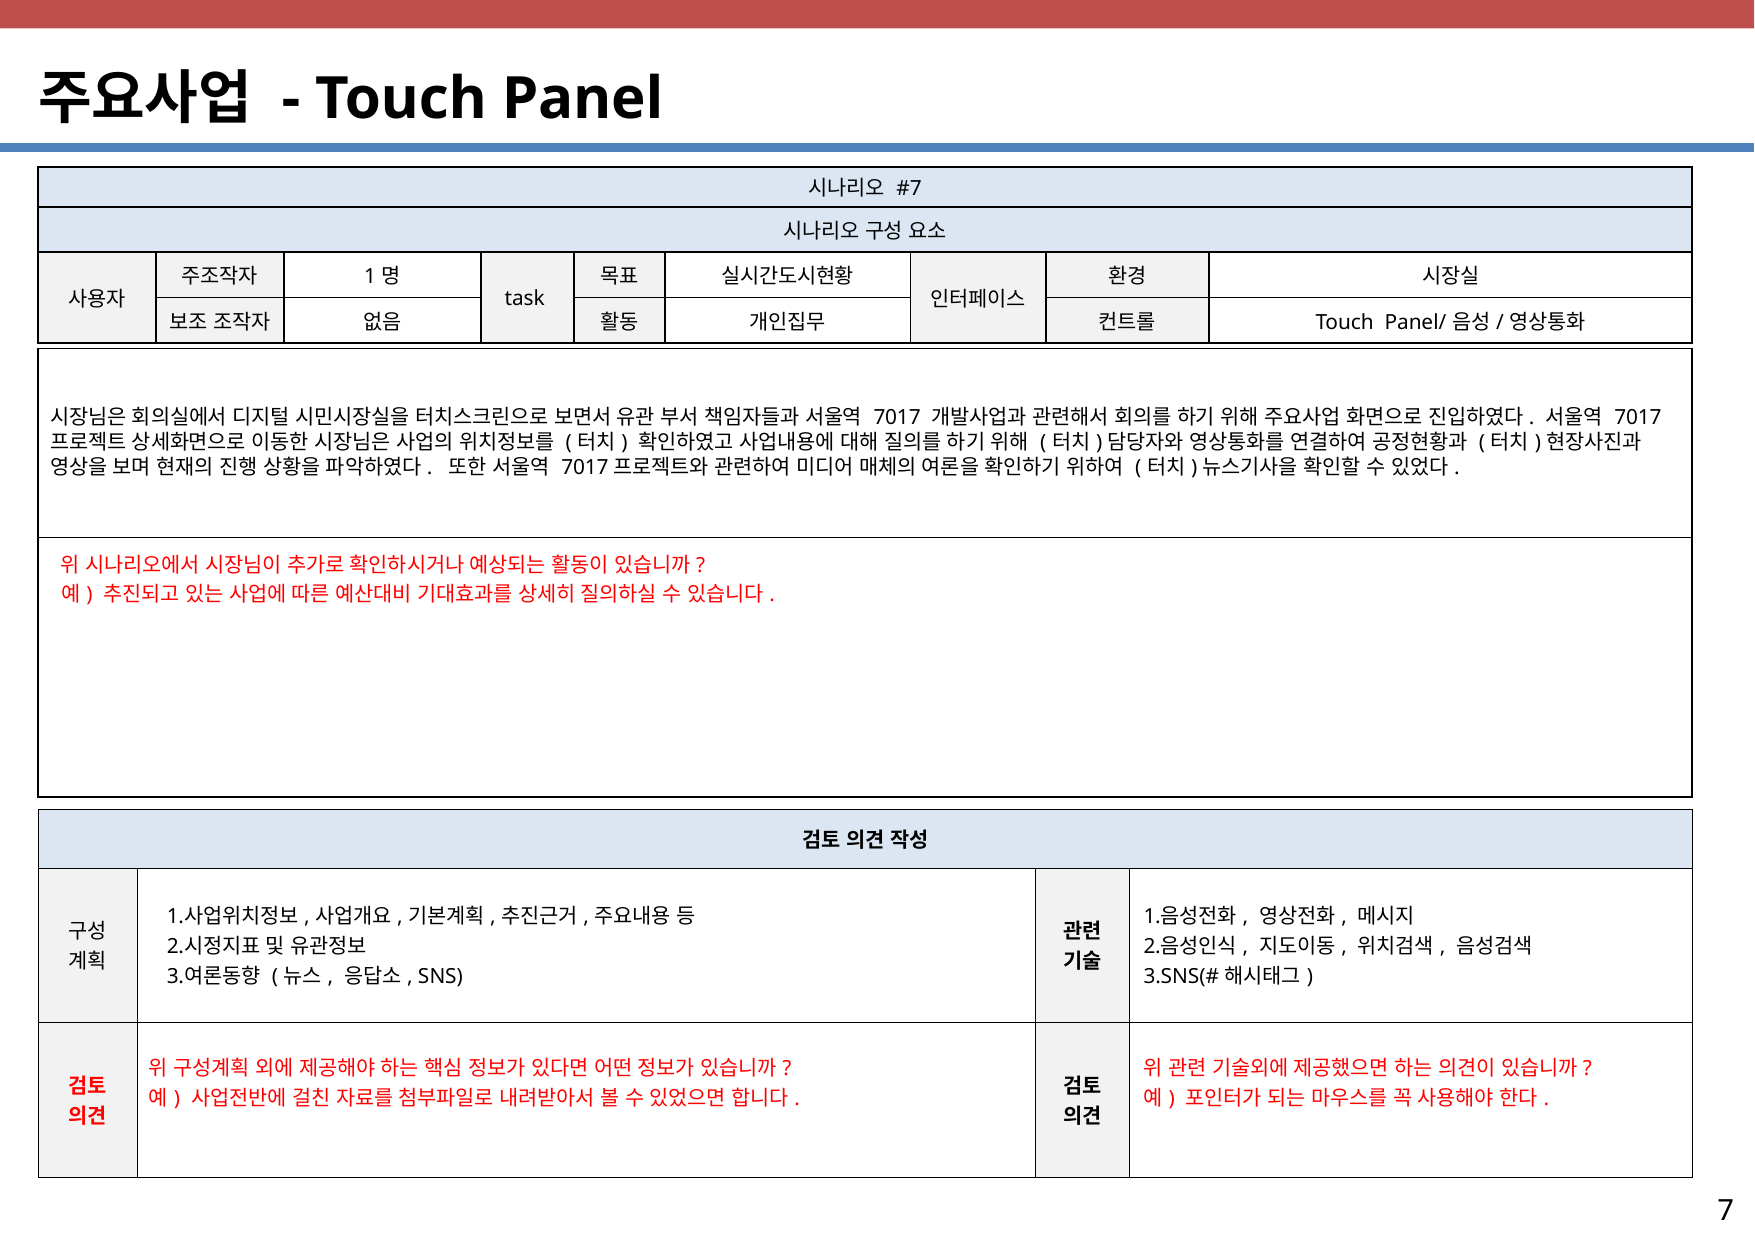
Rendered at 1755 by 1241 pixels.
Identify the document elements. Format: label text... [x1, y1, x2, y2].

table_cell 보조 조작자 [157, 298, 283, 342]
text_box 주요사업 - Touch Panel [20, 53, 694, 138]
table_cell 실시간도시현황 [666, 253, 910, 297]
table_cell 위 시나리오에서 시장님이 추가로 확인하시거나 예상되는 활동이 있습니까? 예) 추진되고 있는 사업에 따른 예산대비 기대효과를 상세히 질의하실 수 있습니다. [39, 538, 1691, 796]
table_cell 개인집무 [666, 298, 910, 342]
table_header 시나리오 #7 [39, 168, 1691, 206]
table_cell 검토 의견 [1036, 1023, 1129, 1177]
table_cell 주조작자 [157, 253, 283, 297]
table_cell 인터페이스 [911, 253, 1045, 342]
table_cell 관련 기술 [1036, 869, 1129, 1022]
table_cell 위 구성계획 외에 제공해야 하는 핵심 정보가 있다면 어떤 정보가 있습니까? 예) 사업전반에 걸친 자료를 첨부파일로 내려받아서 볼 수 있었으면 합니다. [138, 1023, 1035, 1177]
table_cell 구성 계획 [39, 869, 137, 1022]
table_cell 환경 [1047, 253, 1208, 297]
table_cell Touch Panel/음성/영상통화 [1210, 298, 1691, 342]
table_cell 없음 [285, 298, 480, 342]
table_header 시장님은 회의실에서 디지털 시민시장실을 터치스크린으로 보면서 유관 부서 책임자들과 서울역 7017 개발사업과 관련해서 회의를 하기 위해 주요사업 화면으로 진입하였다. 서울역 7017프로젝트 상세화면으로 이동한 시장님은 사업의 위치정보를 (터치) 확인하였고 사업내용에 대해 질의를 하기 위해 (터치)담당자와 영상통화를 연결하여 공정현황과 (터치)현장사진과 영상을 보며 현재의 진행 상황을 파악하였다. 또한 서울역 7017프로젝트와 관련하여 미디어 매체의 여론을 확인하기 위하여 (터치)뉴스기사을 확인할 수 있었다. [39, 349, 1691, 537]
table_cell 1명 [285, 253, 480, 297]
table_header 검토 의견 작성 [39, 810, 1692, 868]
table_cell 목표 [575, 253, 664, 297]
table_cell 시나리오 구성 요소 [39, 208, 1691, 251]
table_cell 사용자 [39, 253, 155, 342]
table_cell 음성전화, 영상전화, 메시지 음성인식, 지도이동, 위치검색, 음성검색 SNS(#해시태그) [1130, 869, 1692, 1022]
table_cell 사업위치정보,사업개요,기본계획,추진근거,주요내용 등 시정지표 및 유관정보 여론동향 (뉴스, 응답소, SNS) [138, 869, 1035, 1022]
table_cell 검토 의견 [39, 1023, 137, 1177]
table_cell 위 관련 기술외에 제공했으면 하는 의견이 있습니까? 예) 포인터가 되는 마우스를 꼭 사용해야 한다. [1130, 1023, 1692, 1177]
table_cell 컨트롤 [1047, 298, 1208, 342]
table_cell task [482, 253, 573, 342]
table_cell 활동 [575, 298, 664, 342]
table_cell 시장실 [1210, 253, 1691, 297]
